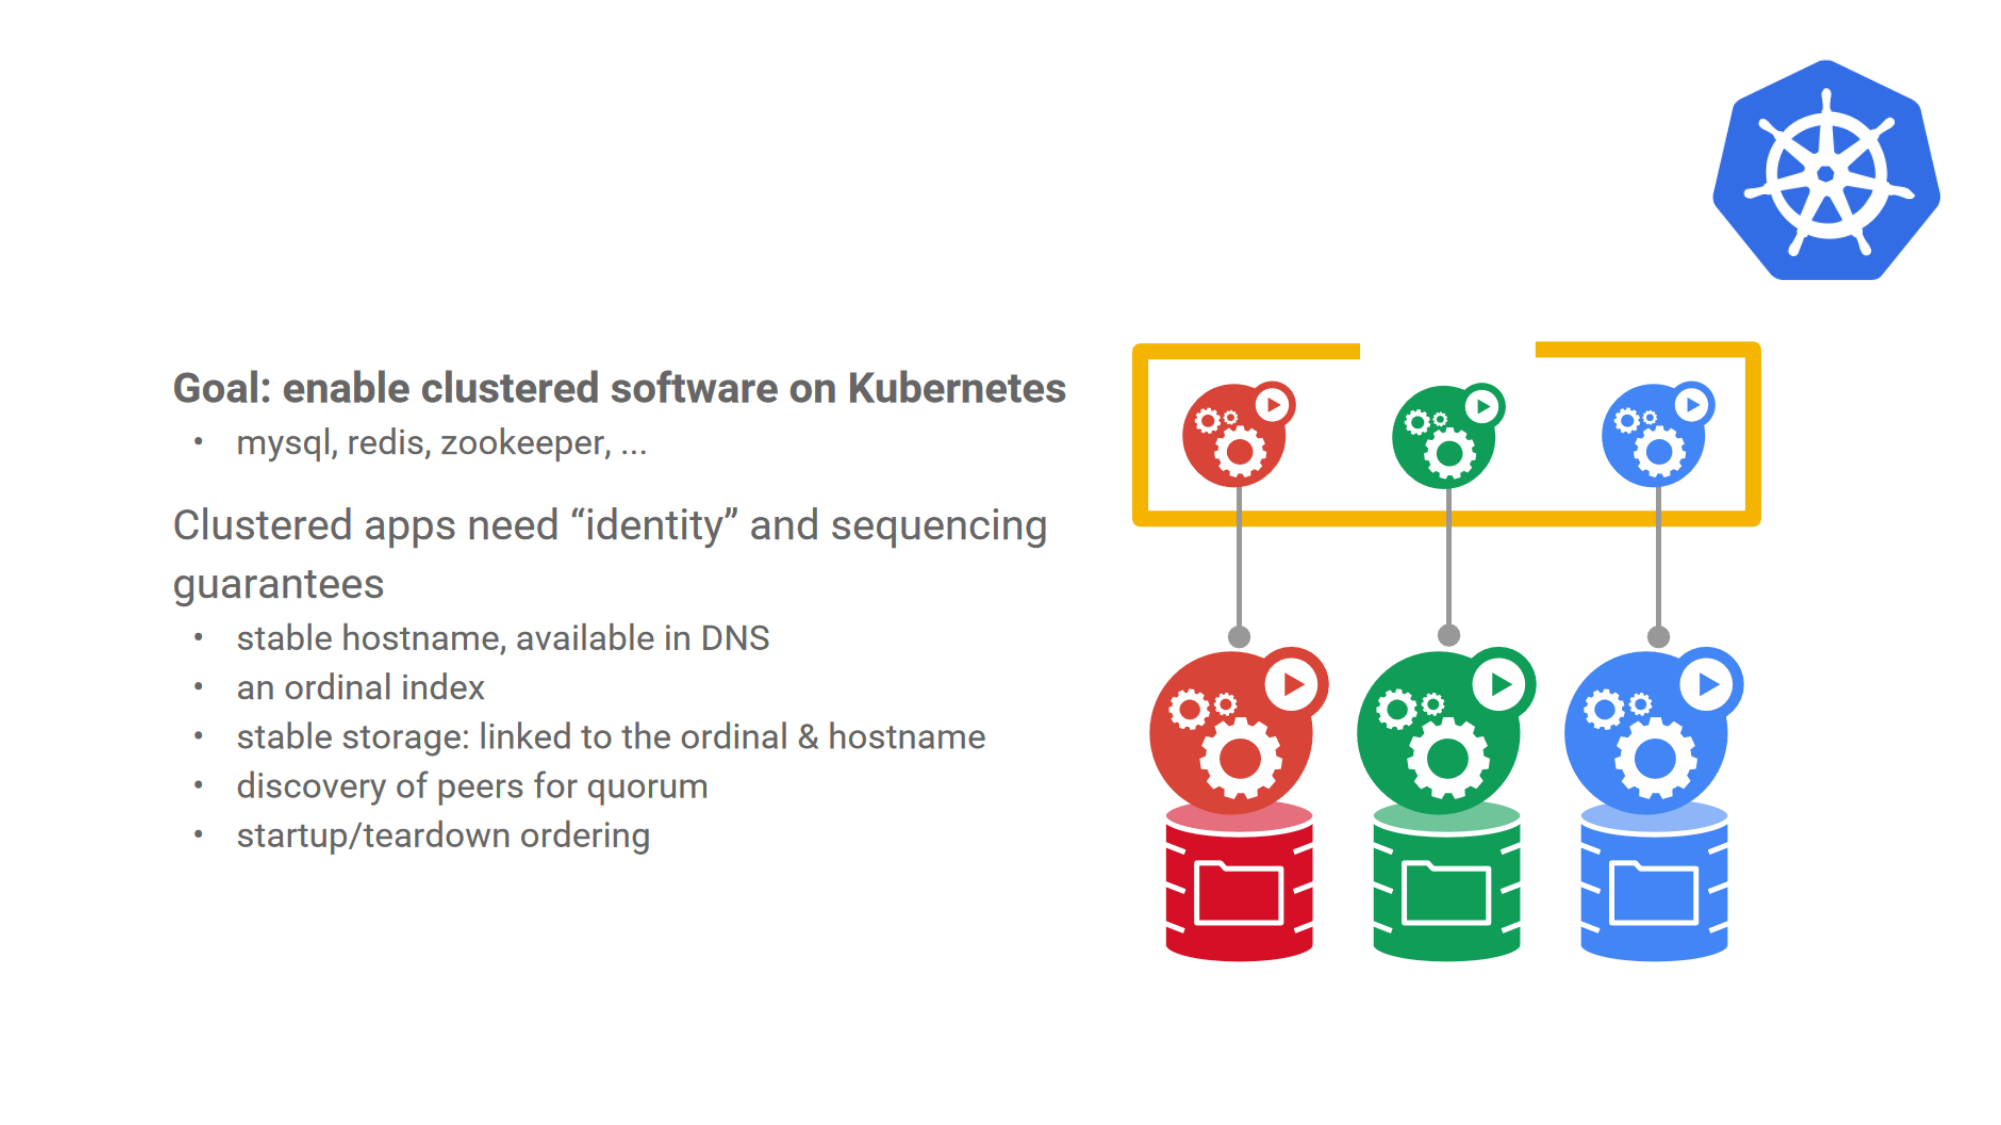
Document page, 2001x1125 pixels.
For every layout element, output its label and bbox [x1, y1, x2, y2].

picture [1702, 49, 1951, 292]
list [137, 291, 1772, 1006]
